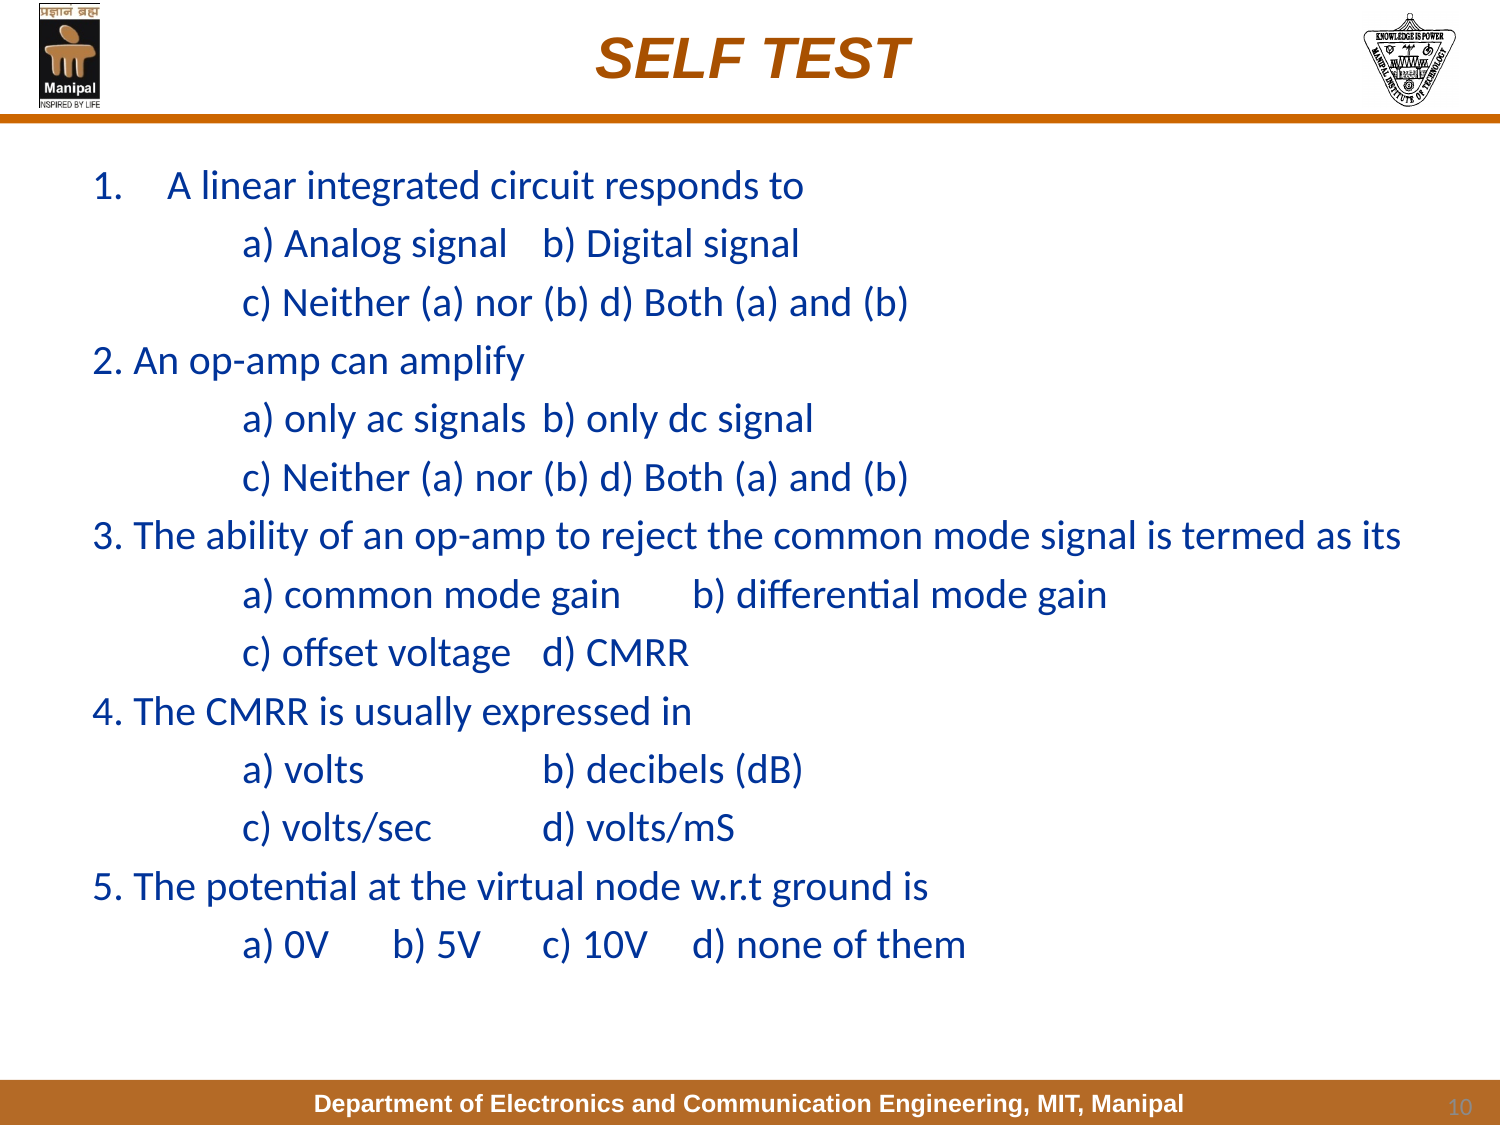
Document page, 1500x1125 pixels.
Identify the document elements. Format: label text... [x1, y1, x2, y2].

picture [39, 3, 77, 108]
list A linear integrated circuit responds to a) Analog signal b) Digital signal c) Neither (a) nor (b) d) Both (a) and (b) 2. An op-amp can amplify a) only ac signals b) only dc signal c) Neither (a) nor (b) d) Both (a) and (b) 3. The ability of an op-amp to reject the common mode signal is termed as its a) common mode gain b) differential mode gain c) offset voltage d) CMRR 4. The CMRR is usually expressed in a) volts b) decibels (dB) c) volts/sec d) volts/mS 5. The potential at the virtual node w.r.t ground is a) 0V b) 5V c) 10V d) none of them [77, 149, 1428, 1005]
title SELF TEST [77, 0, 1428, 124]
slide_number 10 [1137, 1074, 1488, 1125]
